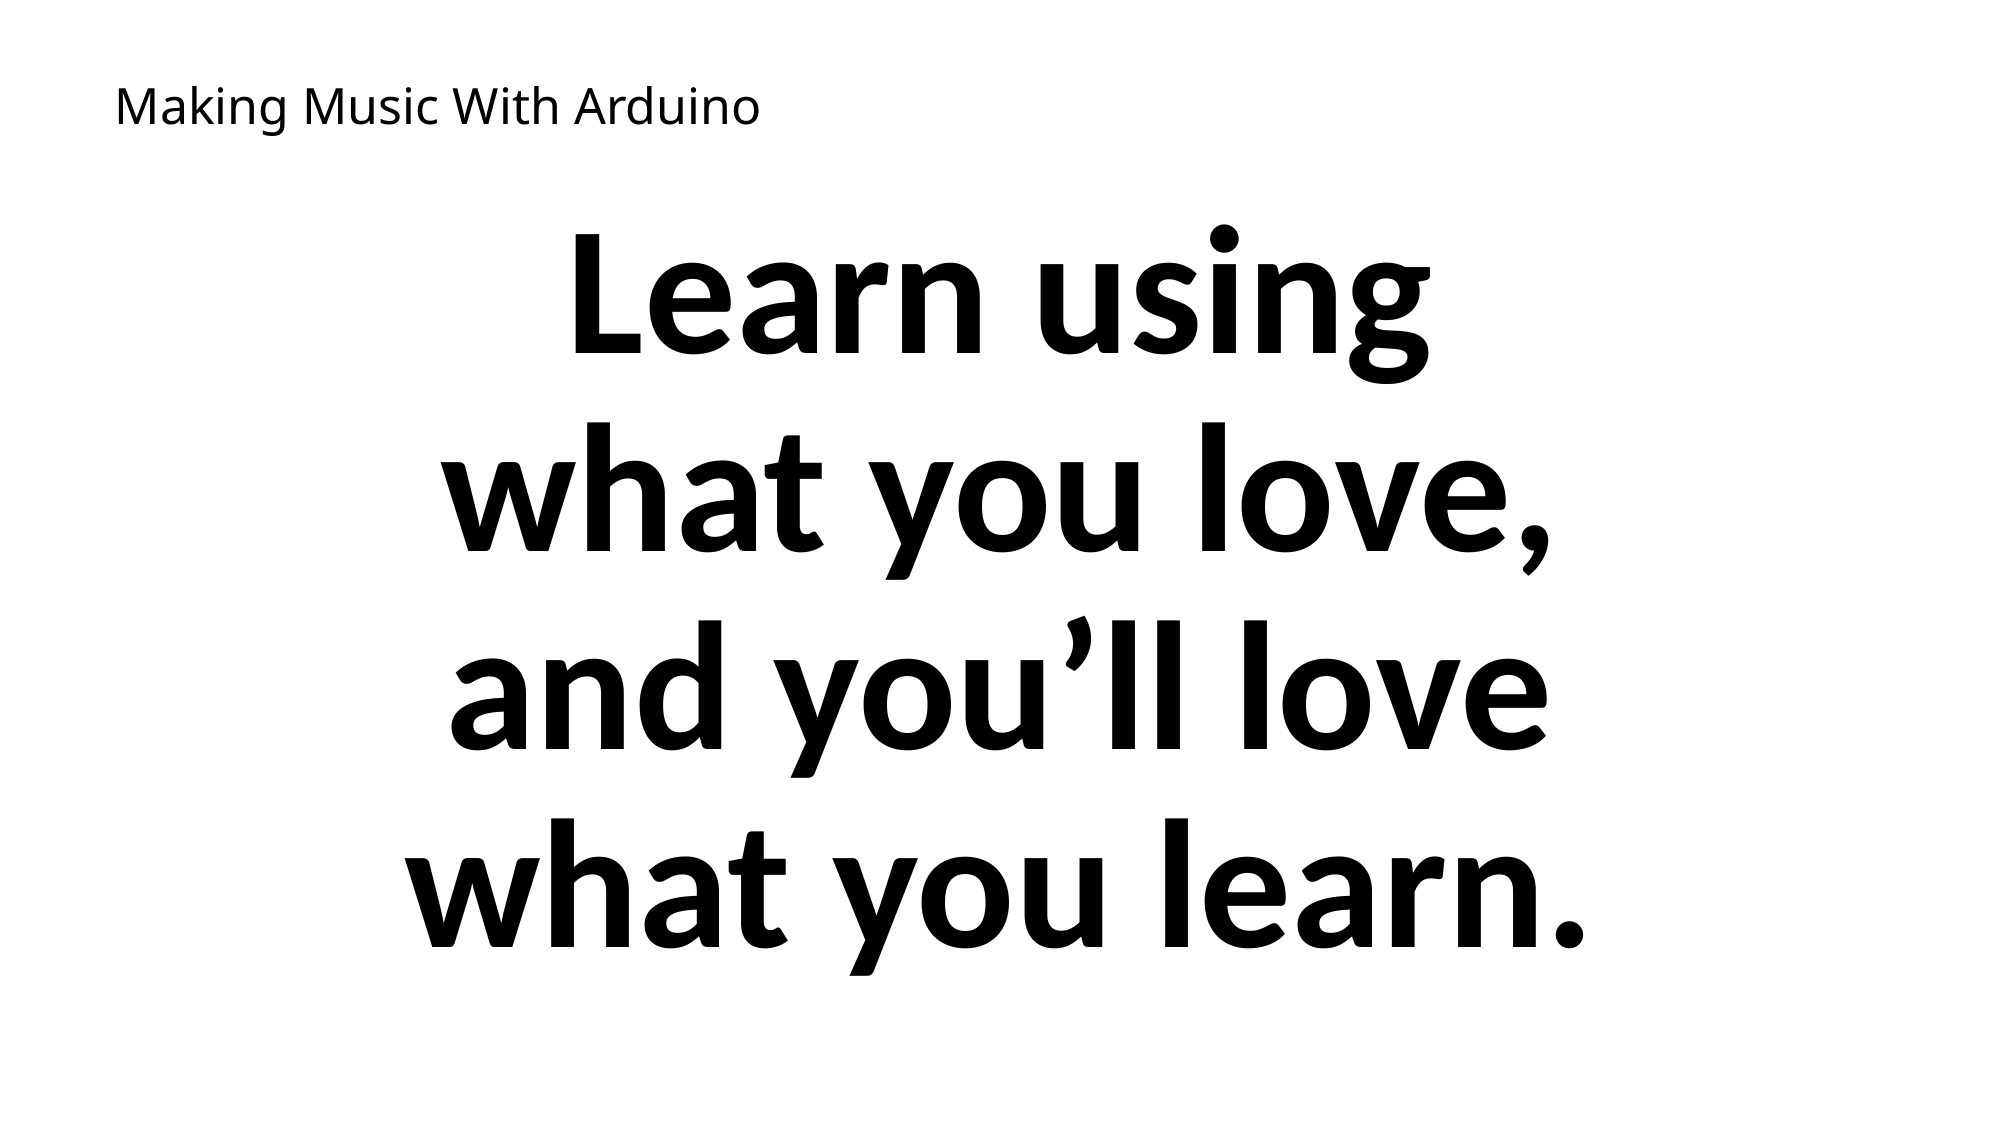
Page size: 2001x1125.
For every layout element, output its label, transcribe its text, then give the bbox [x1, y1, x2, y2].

text_box Learn using what you love, and you’ll love what you learn. [0, 188, 2000, 1054]
title Making Music With Arduino [99, 59, 1863, 157]
